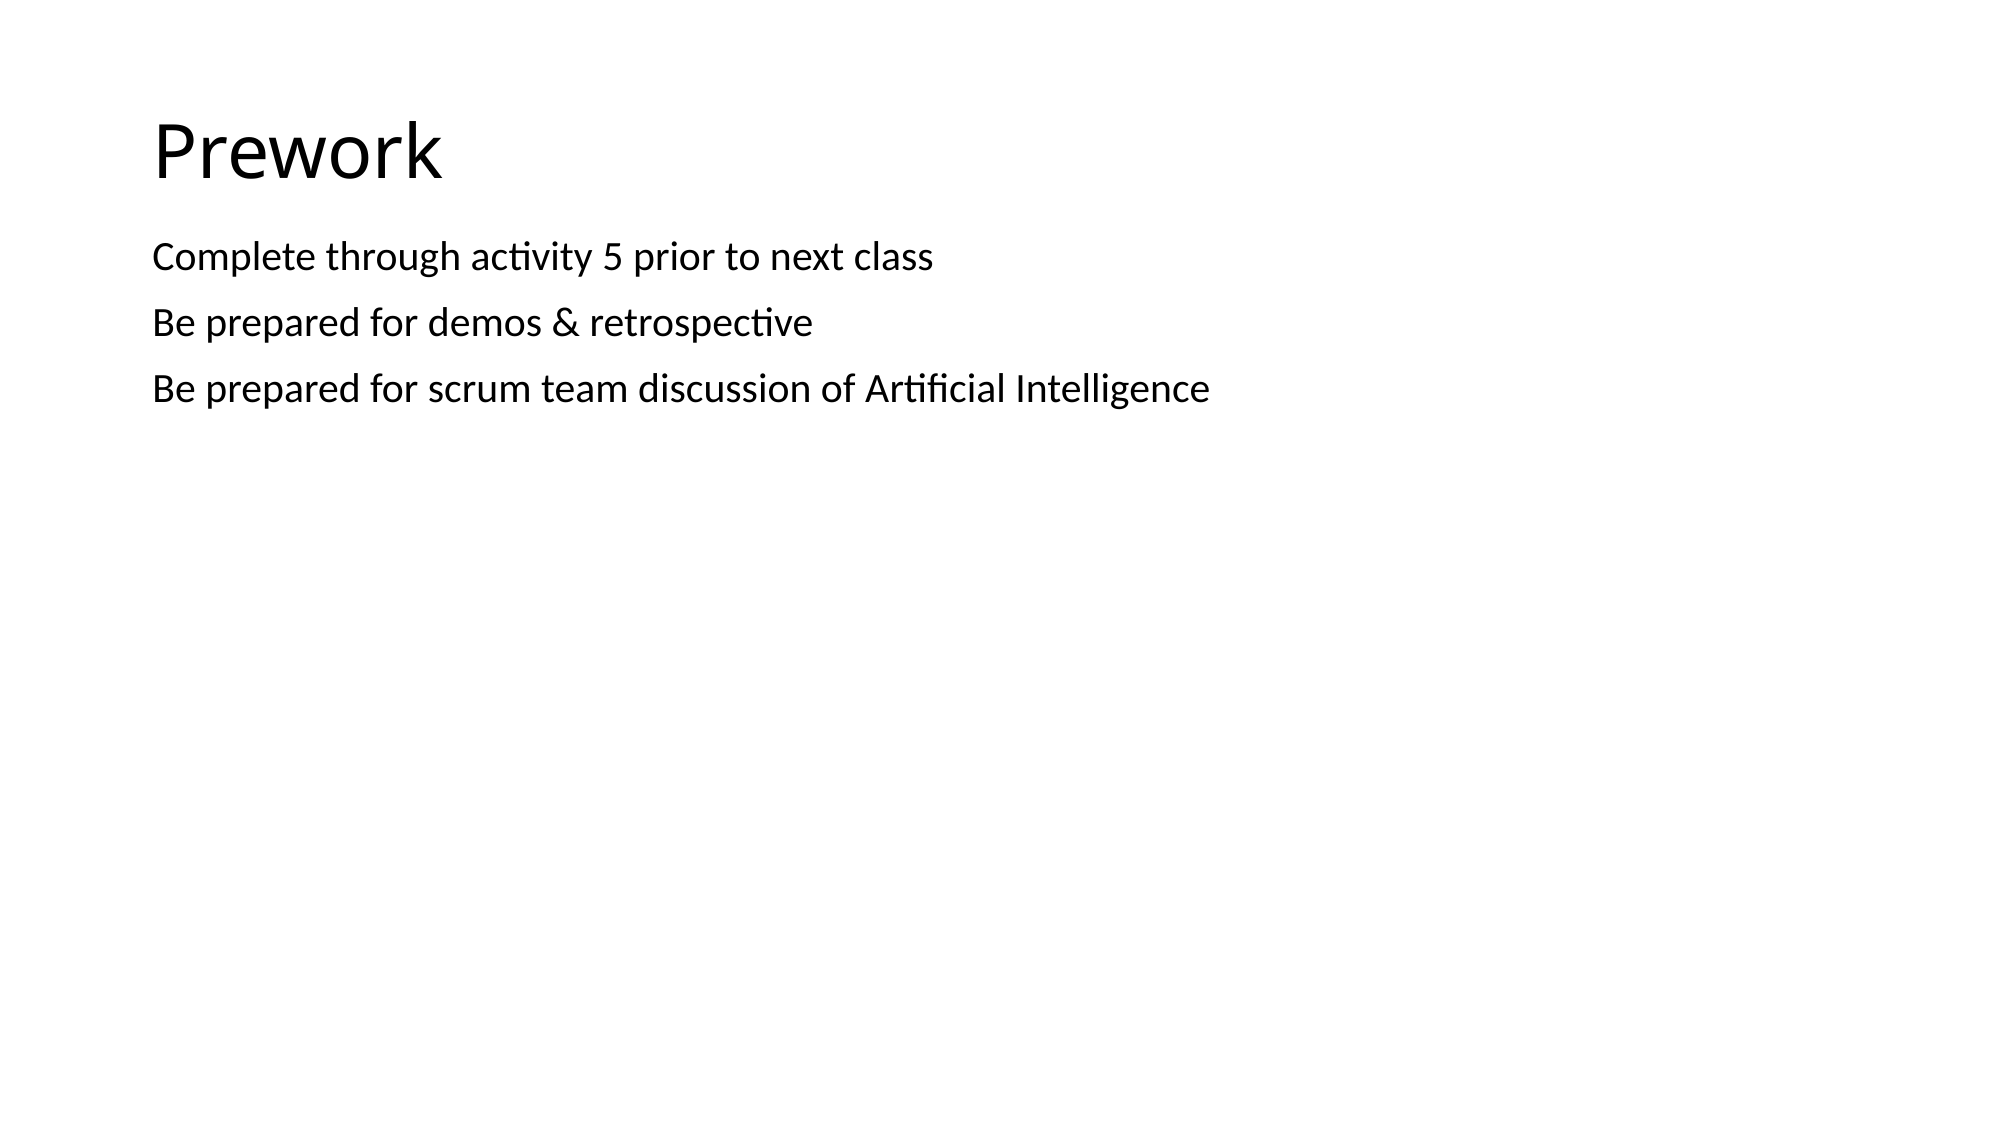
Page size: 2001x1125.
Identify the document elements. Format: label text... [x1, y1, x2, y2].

title Prework [137, 92, 1863, 215]
list Complete through activity 5 prior to next class Be prepared for demos & retrospective Be prepared for scrum team discussion of Artificial Intelligence [137, 226, 1863, 1032]
